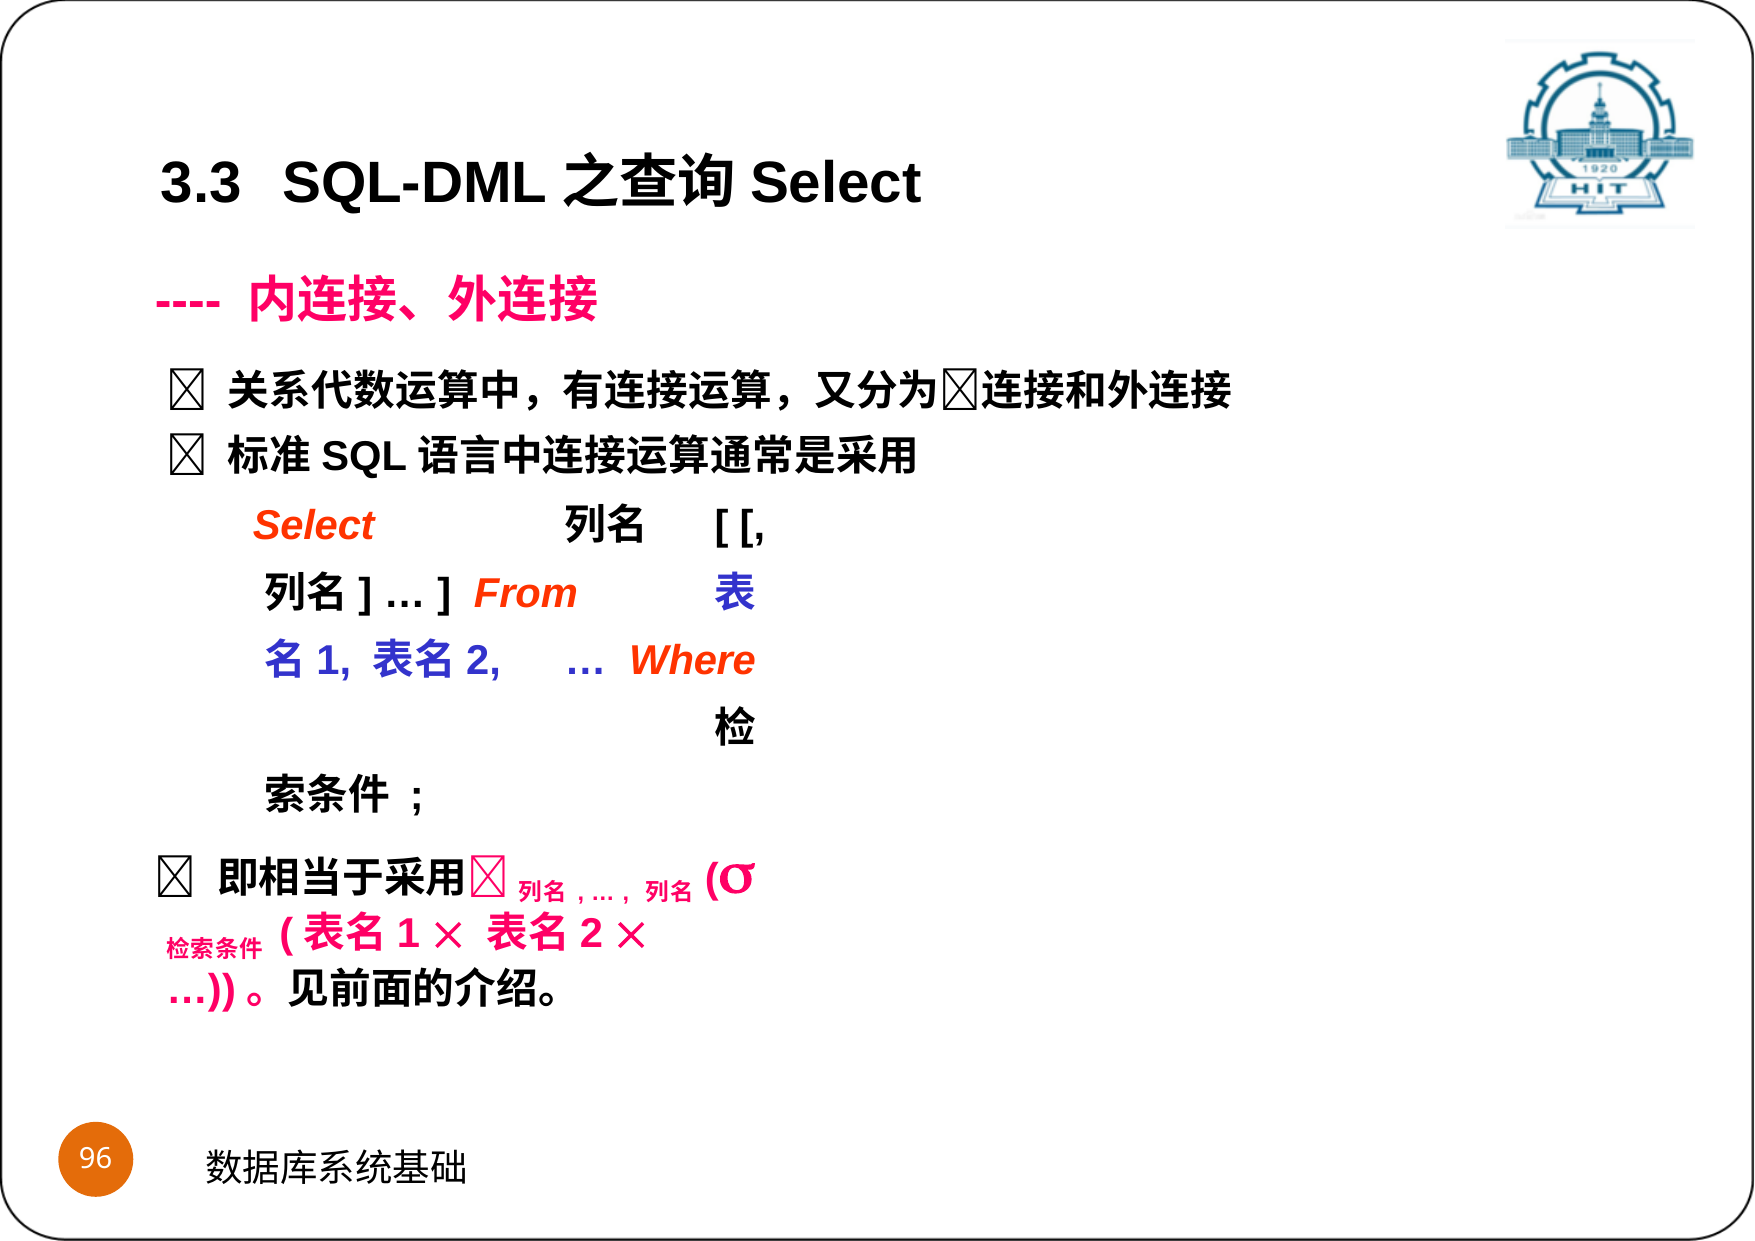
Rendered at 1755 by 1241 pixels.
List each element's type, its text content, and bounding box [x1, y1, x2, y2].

text_box 3.3 SQL-DML之查询Select ---- 内连接、外连接  关系代数运算中，有连接运算，又分为连接和外连接  标准SQL语言中连接运算通常是采用 Select 列名 [ [, 列名] … ] From 表名1, 表名2, … Where 检索条件 ;  即相当于采用 列名, … , 列名( 检索条件 (表名1  表名2  …))。见前面的介绍。 [152, 143, 1587, 1013]
picture [0, 0, 1755, 1241]
